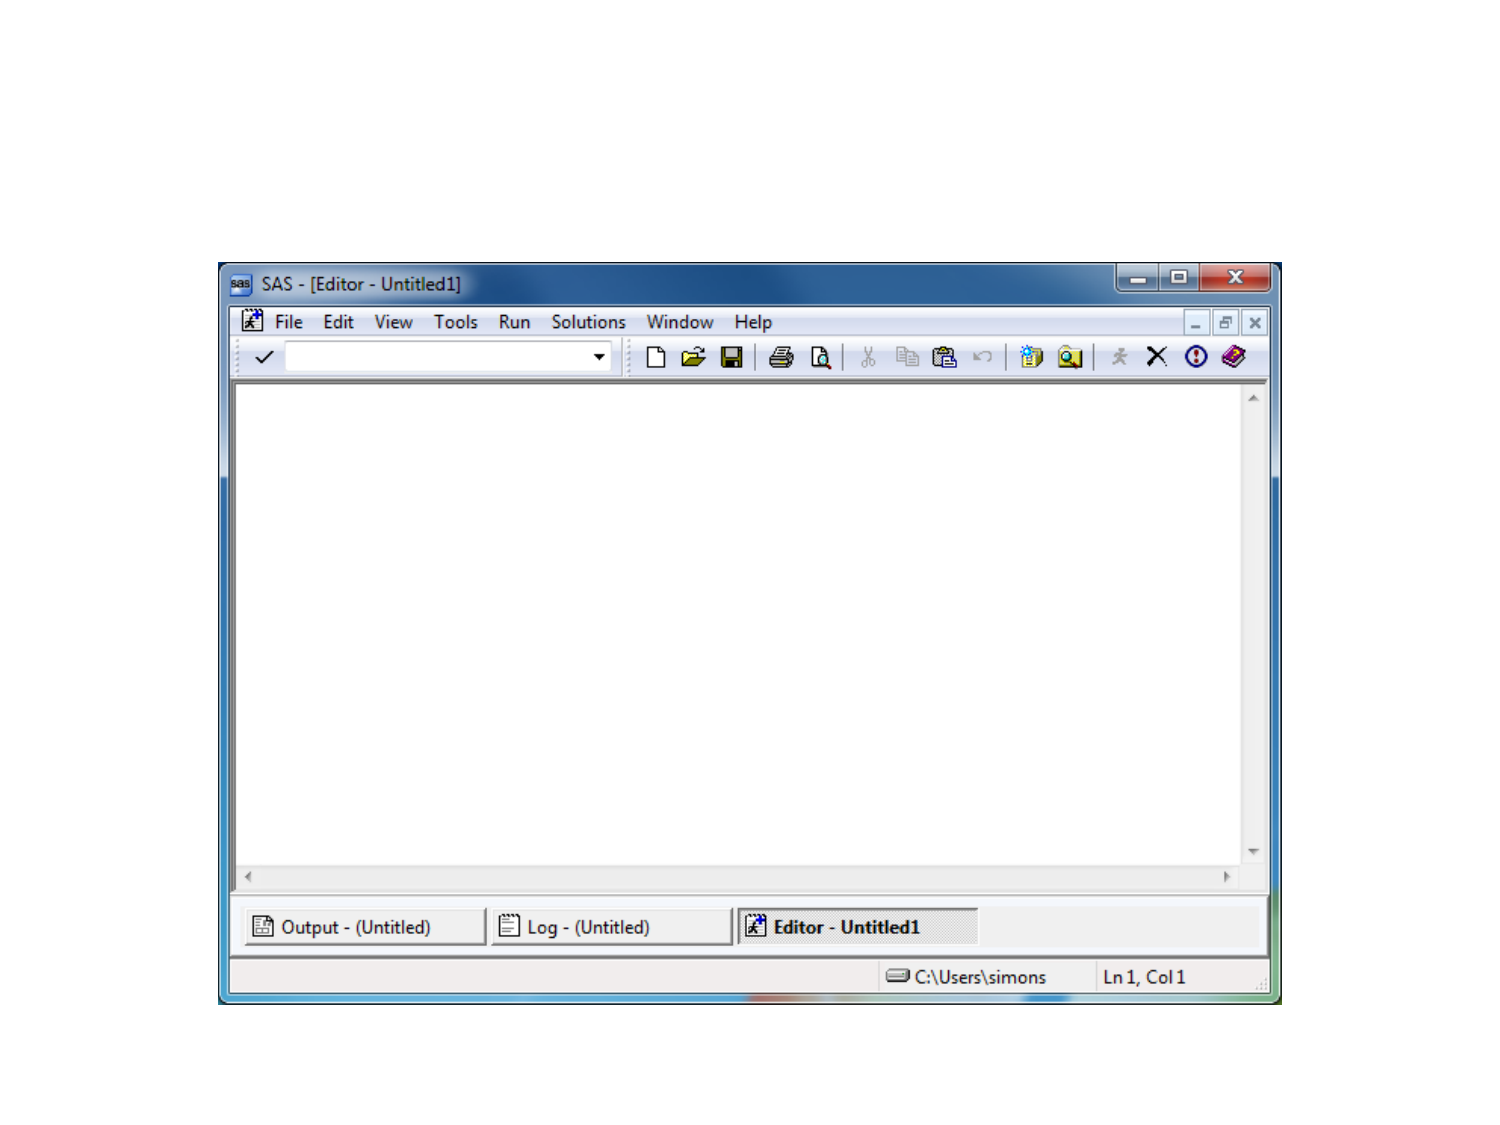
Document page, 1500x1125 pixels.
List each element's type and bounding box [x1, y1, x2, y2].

picture [218, 262, 1282, 1005]
